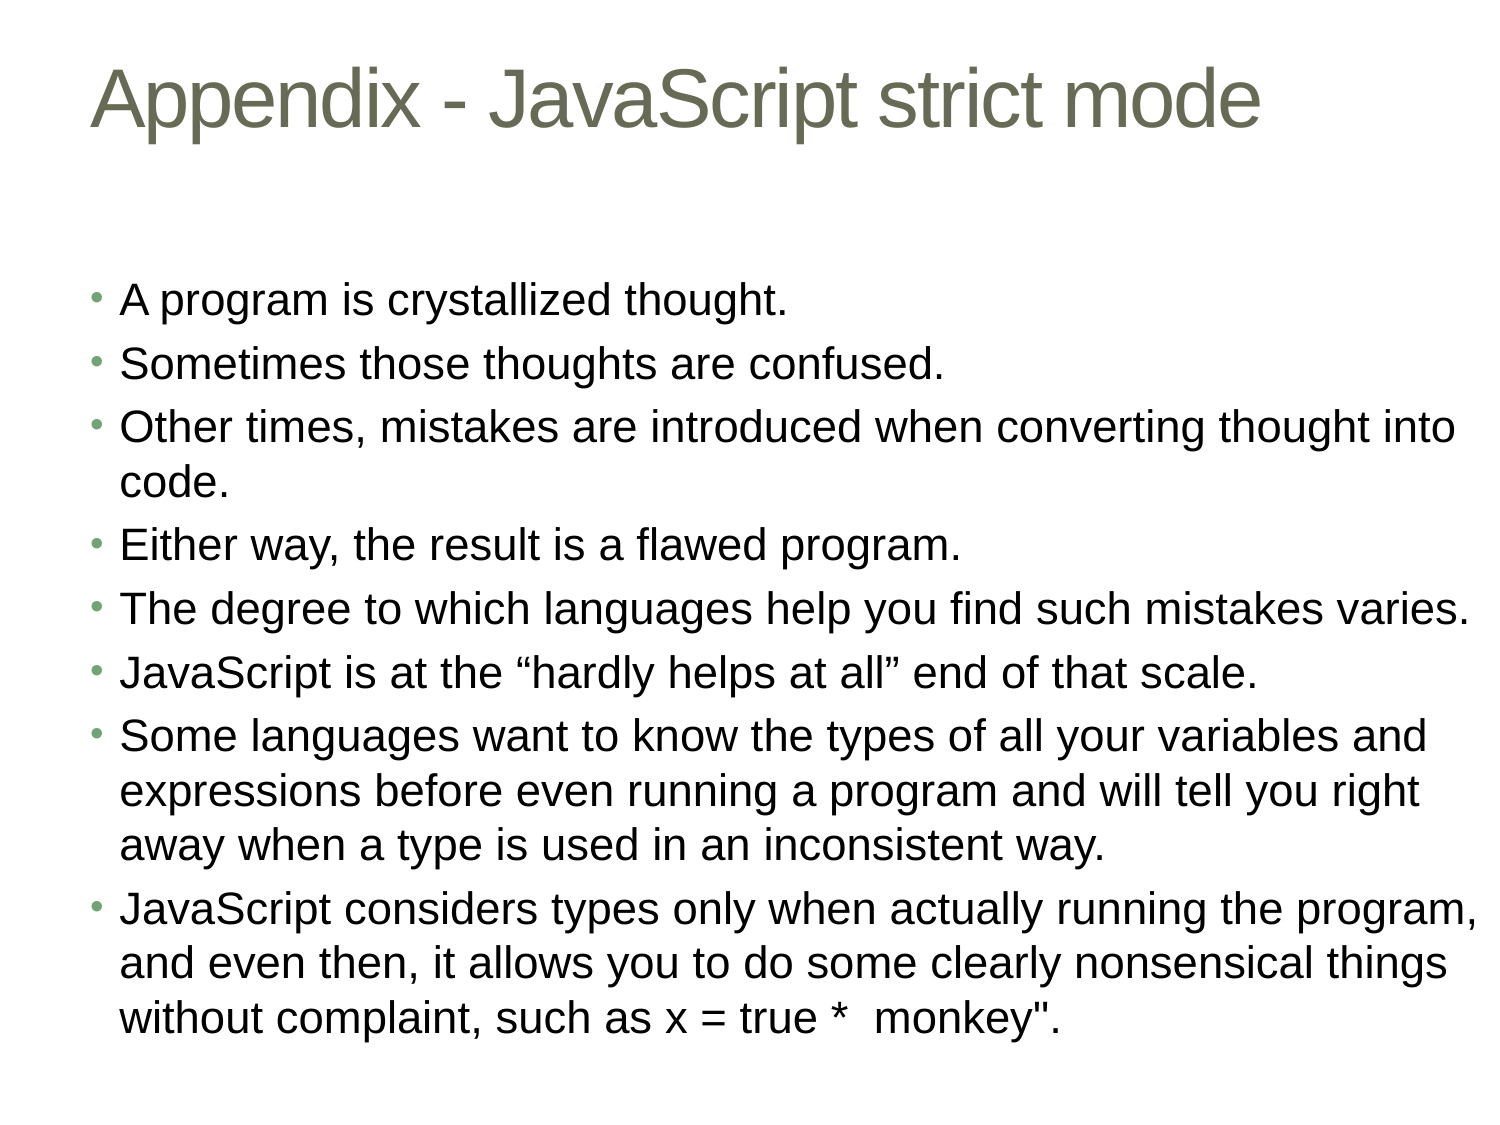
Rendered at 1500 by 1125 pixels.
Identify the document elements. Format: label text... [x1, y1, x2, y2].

title Appendix - JavaScript strict mode [75, 12, 1425, 175]
list A program is crystallized thought. Sometimes those thoughts are confused. Other times, mistakes are introduced when converting thought into code. Either way, the result is a flawed program. The degree to which languages help you find such mistakes varies. JavaScript is at the “hardly helps at all” end of that scale. Some languages want to know the types of all your variables and expressions before even running a program and will tell you right away when a type is used in an inconsistent way. JavaScript considers types only when actually running the program, and even then, it allows you to do some clearly nonsensical things without complaint, such as x = true * monkey". [75, 262, 1500, 1063]
